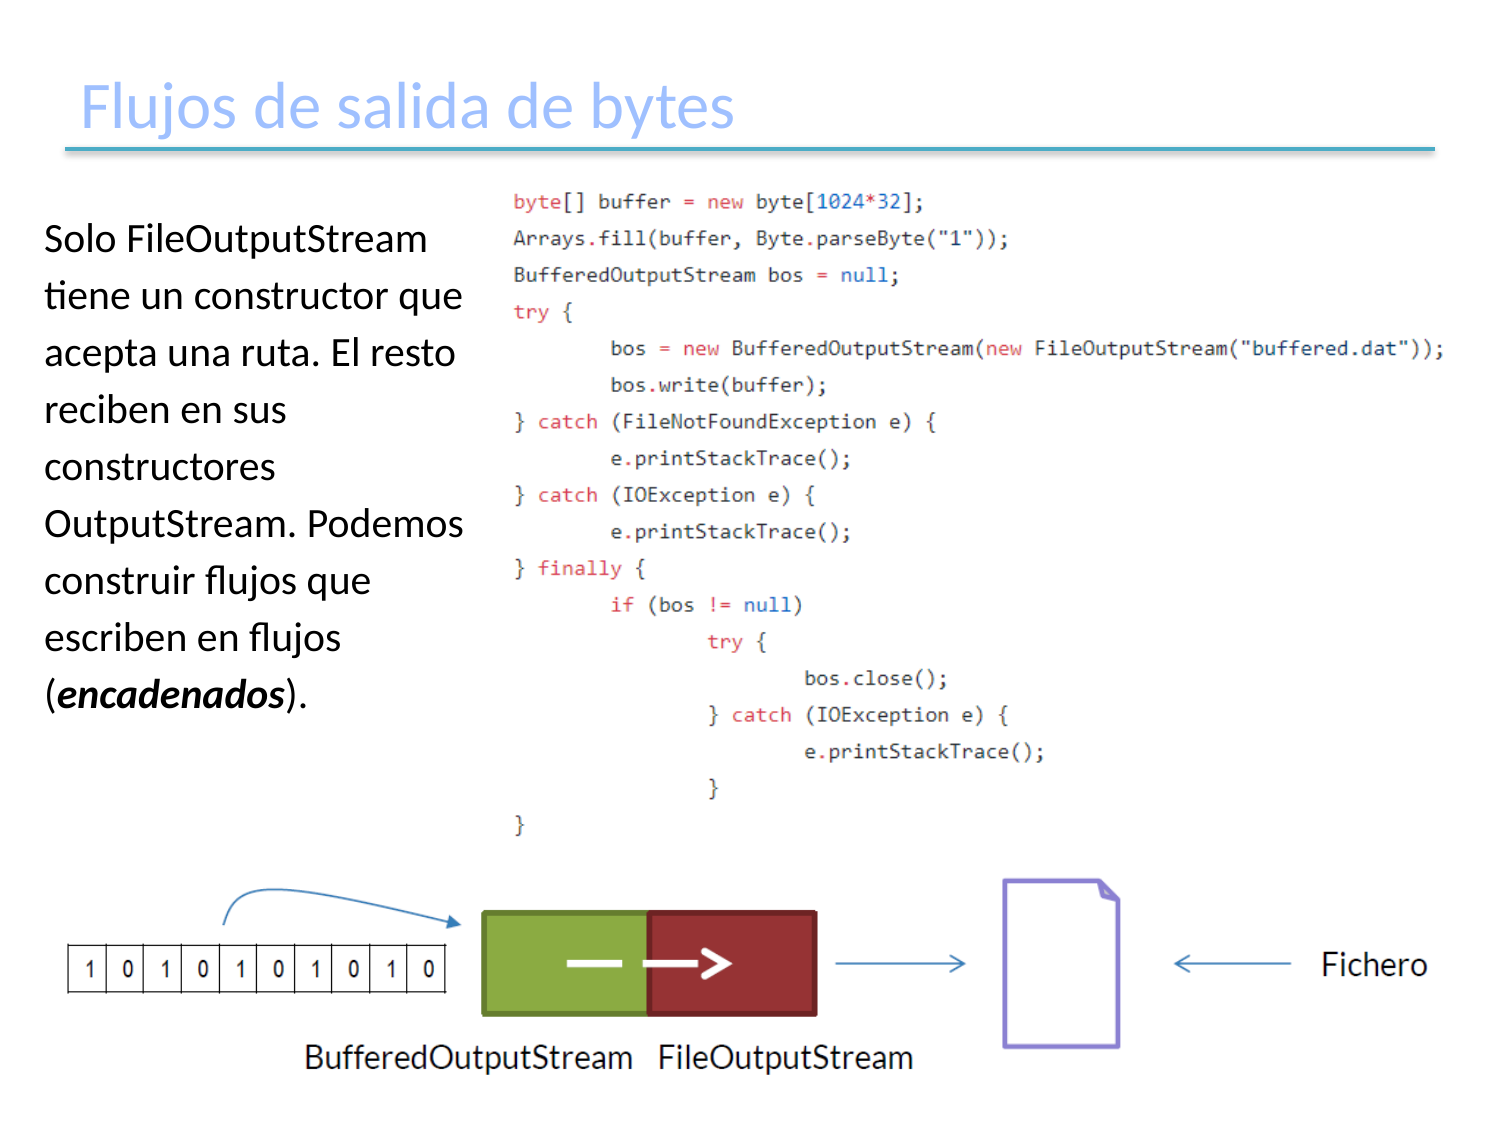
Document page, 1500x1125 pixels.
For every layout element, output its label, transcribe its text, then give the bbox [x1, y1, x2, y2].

text_box Solo FileOutputStream tiene un constructor que acepta una ruta. El resto reciben en sus constructores OutputStream. Podemos construir flujos que escriben en flujos (encadenados). [29, 196, 470, 724]
title Flujos de salida de bytes [64, 42, 1437, 147]
picture [55, 858, 1445, 1083]
picture [475, 174, 1469, 846]
